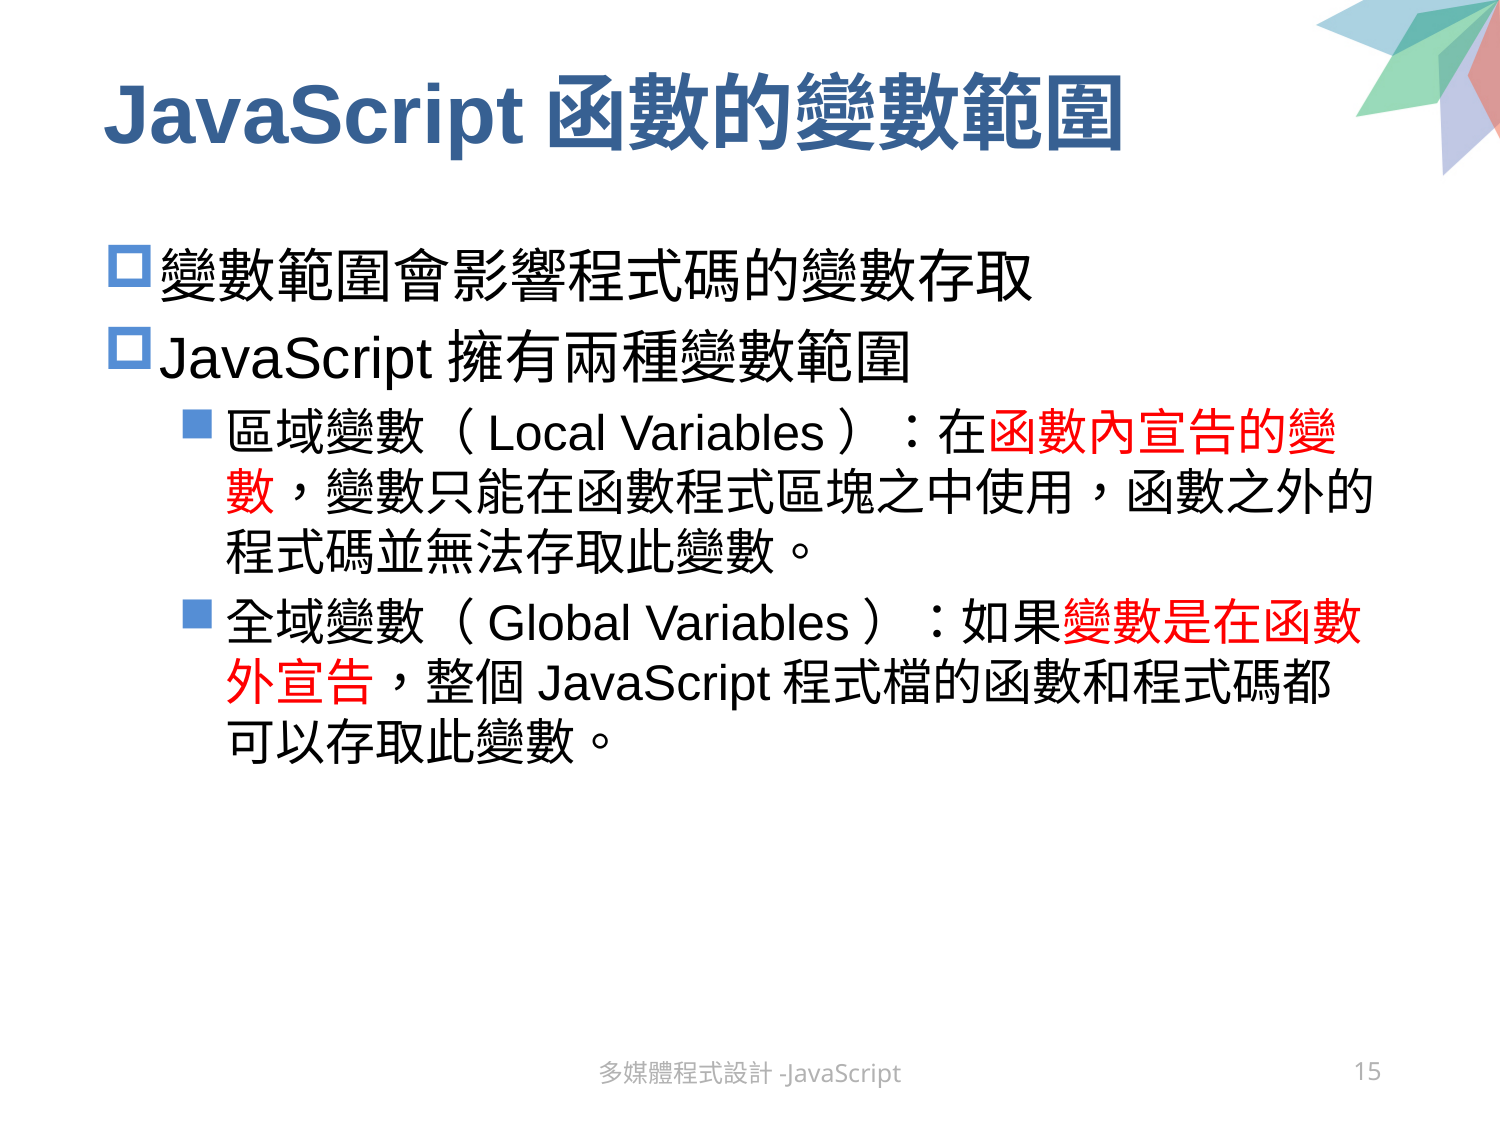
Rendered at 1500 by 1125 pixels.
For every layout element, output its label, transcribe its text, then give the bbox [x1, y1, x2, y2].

footer 多媒體程式設計-JavaScript [496, 1042, 1004, 1103]
title JavaScript函數的變數範圍 [88, 7, 1397, 213]
slide_number 15 [1059, 1042, 1397, 1103]
list 變數範圍會影響程式碼的變數存取 JavaScript擁有兩種變數範圍 區域變數（Local Variables）：在函數內宣告的變數，變數只能在函數程式區塊之中使用，函數之外的程式碼並無法存取此變數。 全域變數（Global Variables）：如果變數是在函數外宣告，整個JavaScript程式檔的函數和程式碼都可以存取此變數。 [88, 231, 1397, 1024]
picture [0, 0, 1500, 1125]
